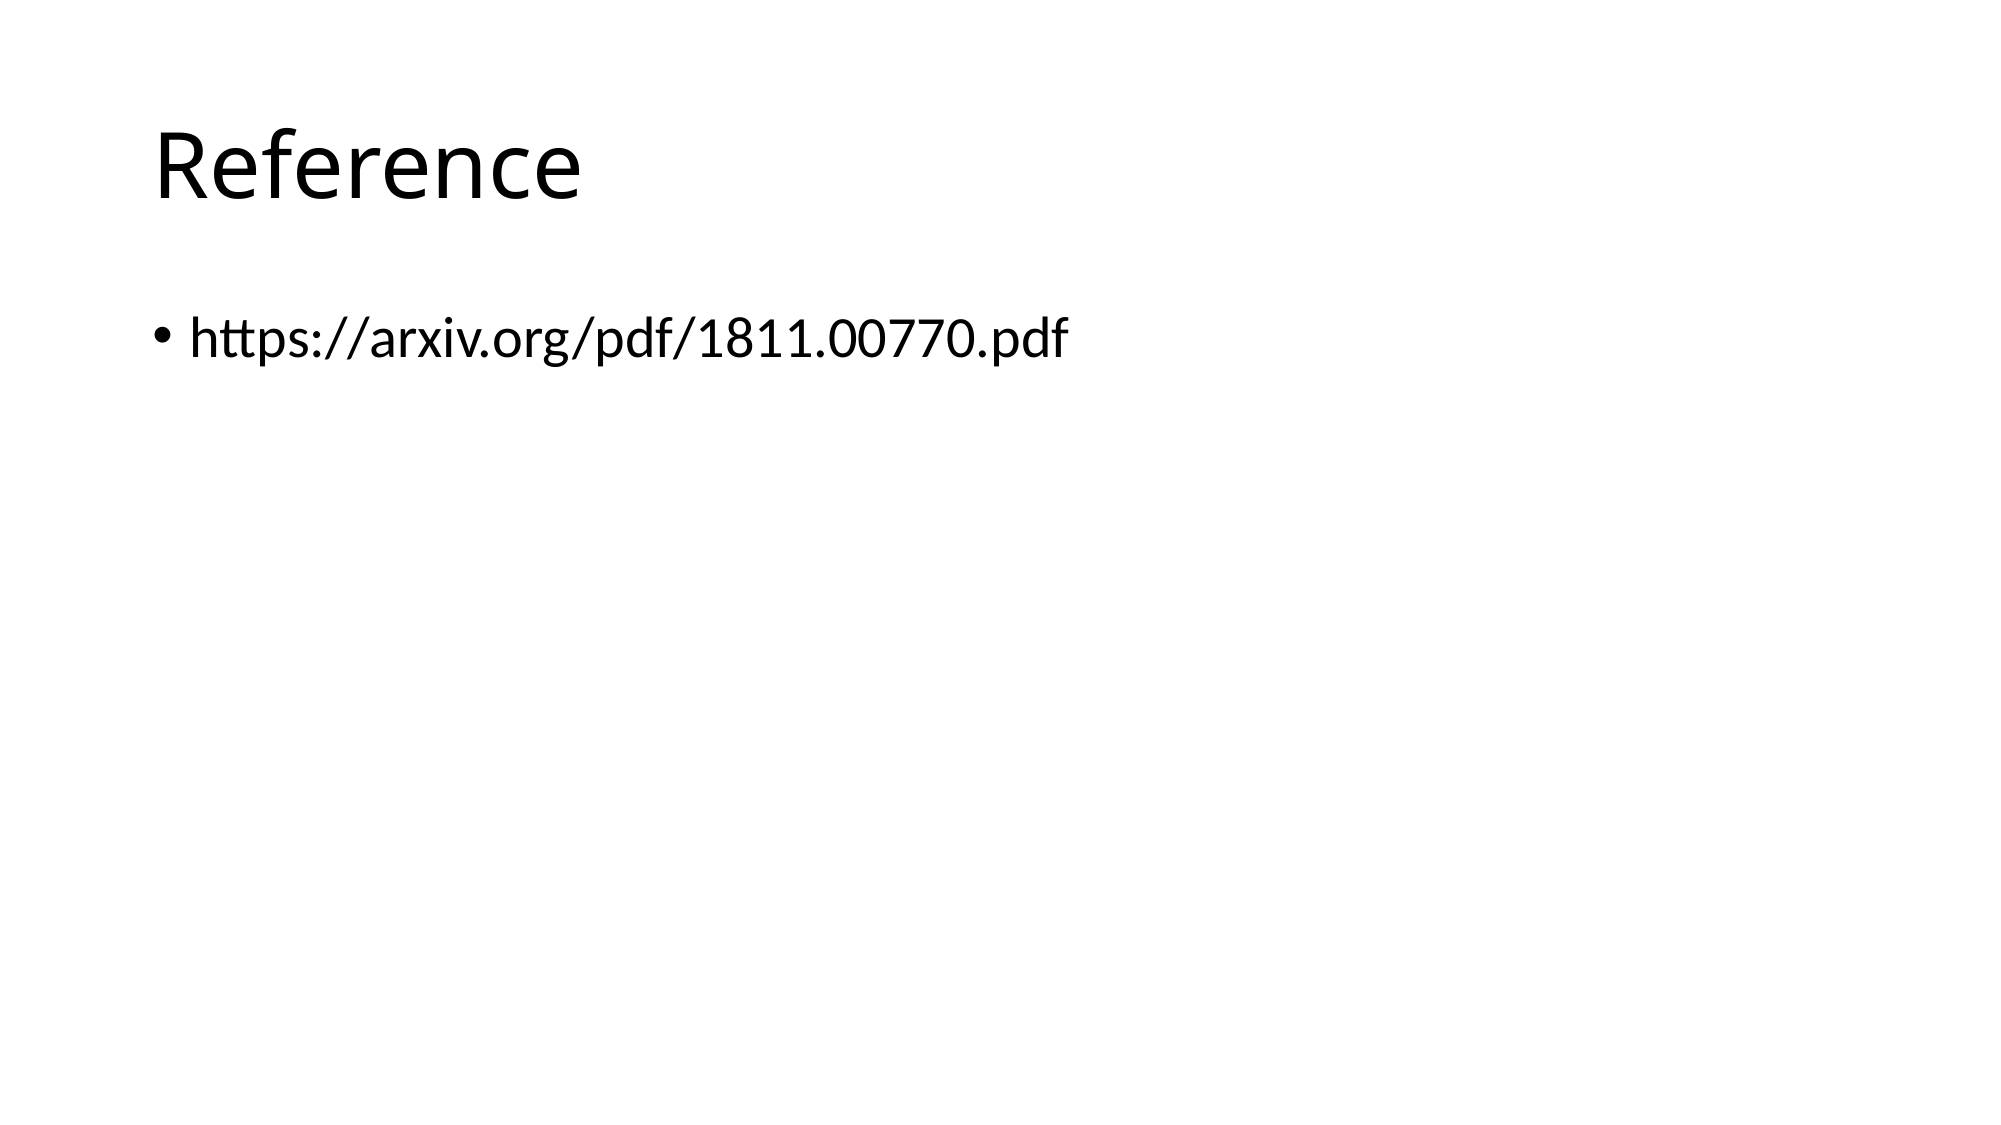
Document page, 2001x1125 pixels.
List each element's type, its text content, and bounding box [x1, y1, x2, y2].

title Reference [137, 59, 1863, 278]
list https://arxiv.org/pdf/1811.00770.pdf [137, 299, 1863, 1014]
